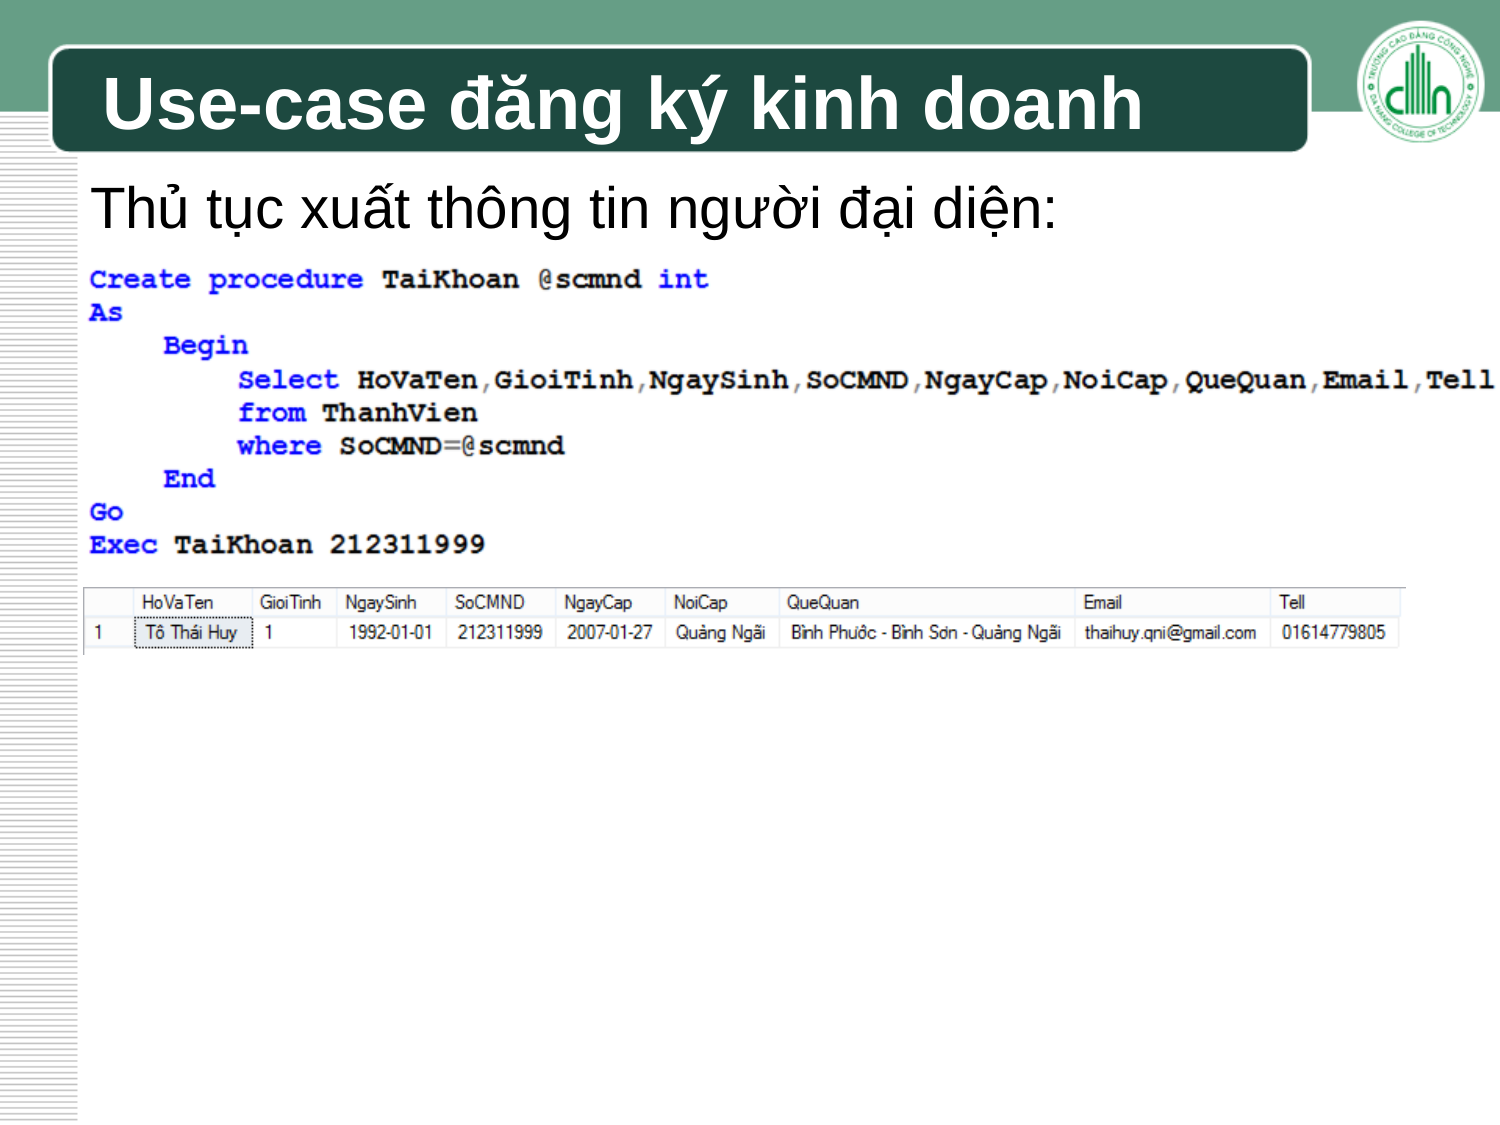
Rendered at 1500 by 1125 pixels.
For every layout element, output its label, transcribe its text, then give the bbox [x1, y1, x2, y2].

picture [0, 0, 1500, 1125]
list Thủ tục xuất thông tin người đại diện: [75, 162, 1475, 250]
title Use-case đăng ký kinh doanh [87, 47, 1300, 153]
